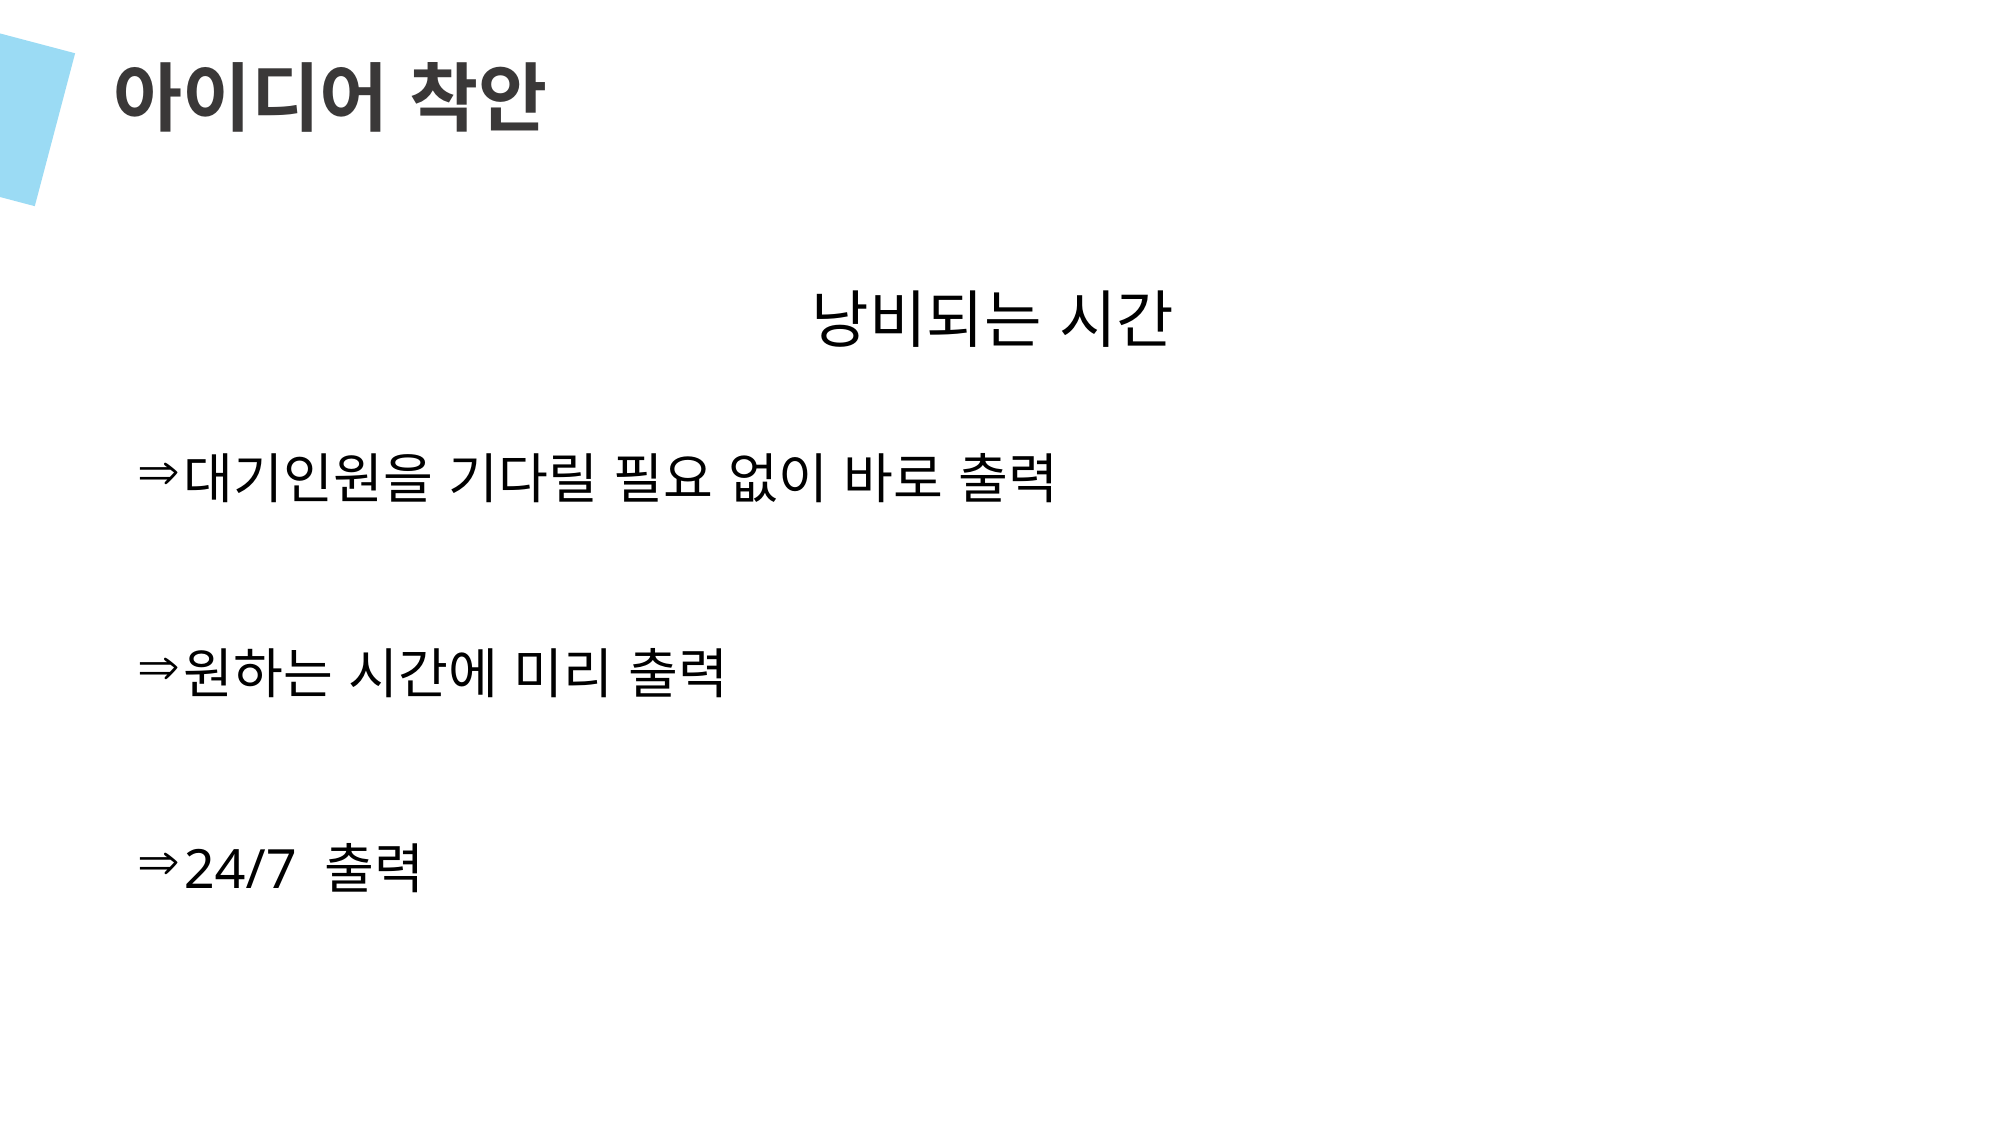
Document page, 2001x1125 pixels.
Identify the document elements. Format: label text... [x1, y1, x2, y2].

text_box [0, 32, 77, 208]
text_box 아이디어 착안 [98, 42, 564, 148]
text_box 낭비되는 시간 대기인원을 기다릴 필요 없이 바로 출력 원하는 시간에 미리 출력 24/7 출력 [122, 272, 1864, 997]
